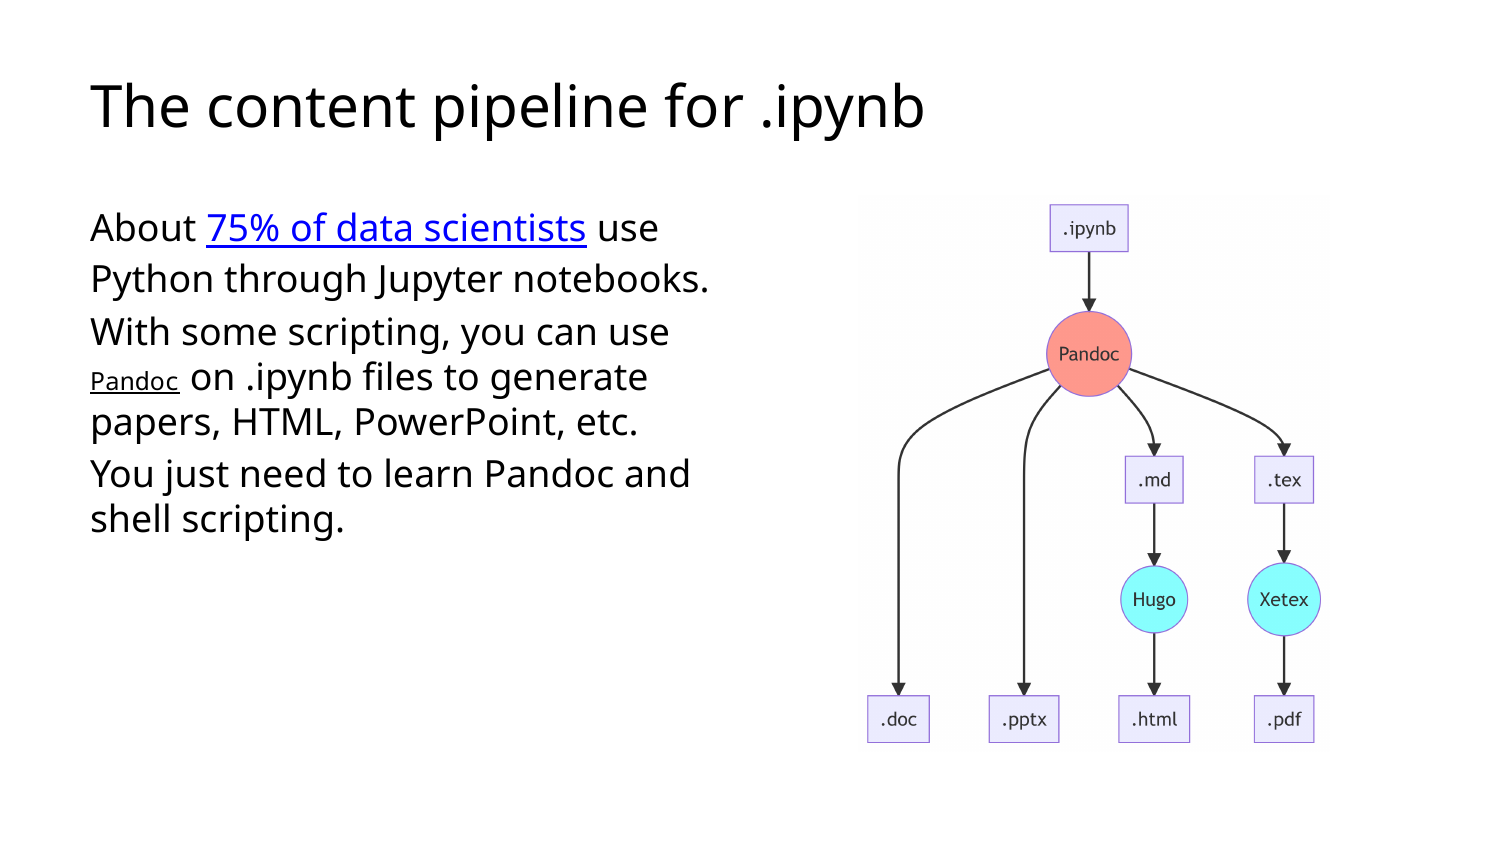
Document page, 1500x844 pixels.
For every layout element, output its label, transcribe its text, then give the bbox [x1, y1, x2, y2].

list About 75% of data scientists use Python through Jupyter notebooks. With some scripting, you can use Pandoc on .ipynb files to generate papers, HTML, PowerPoint, etc. You just need to learn Pandoc and shell scripting. [75, 196, 738, 754]
title The content pipeline for .ipynb [75, 33, 1425, 175]
picture [858, 195, 1330, 753]
